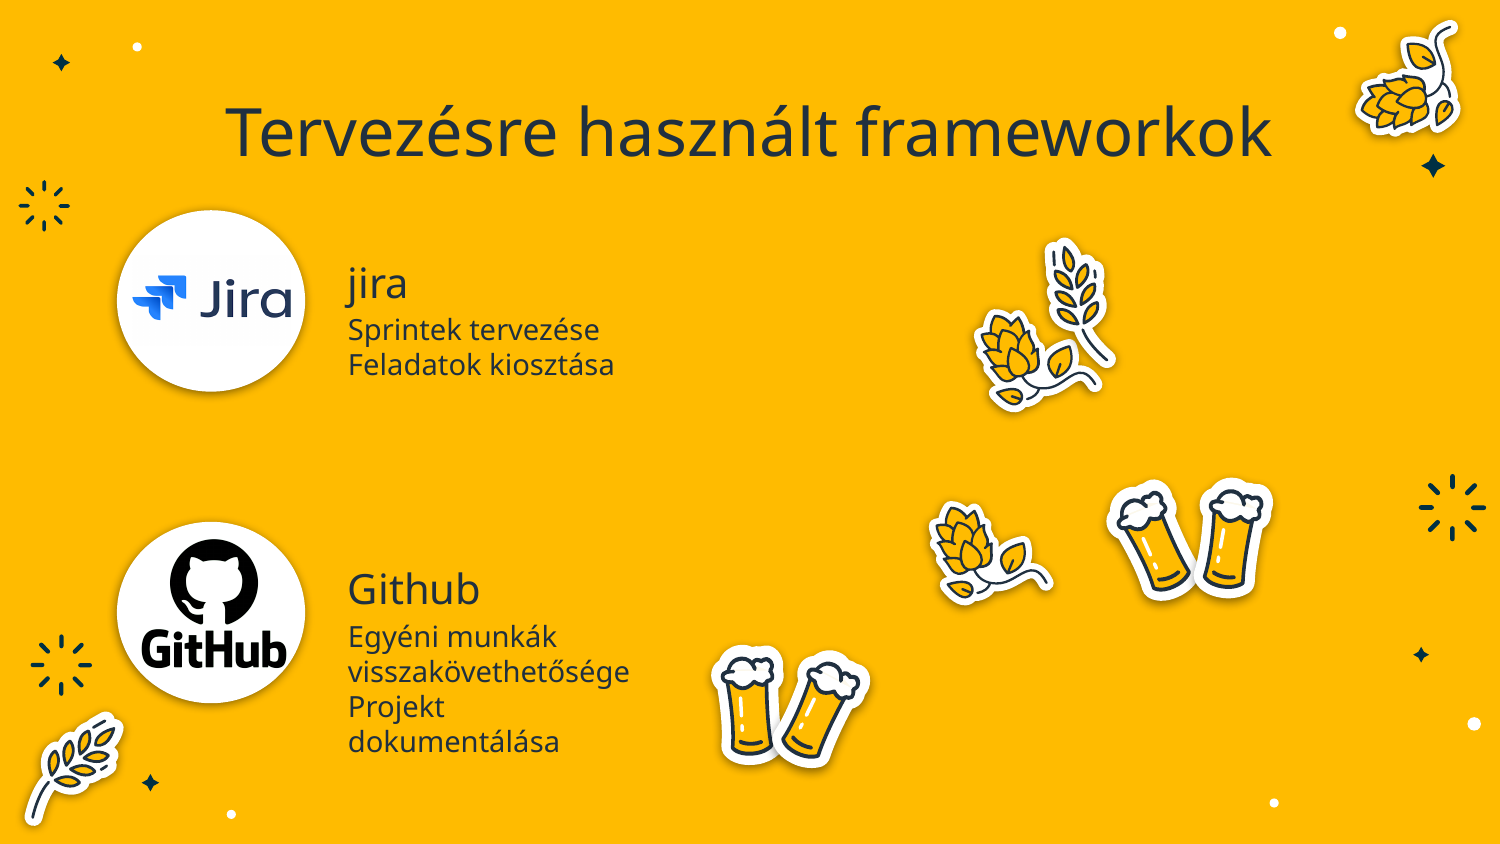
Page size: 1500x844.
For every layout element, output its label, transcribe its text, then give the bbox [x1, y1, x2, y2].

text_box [1372, 14, 1475, 155]
text_box [133, 353, 289, 392]
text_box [982, 301, 1085, 441]
text_box [116, 210, 306, 342]
subtitle Sprintek tervezése Feladatok kiosztása [332, 296, 673, 392]
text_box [1011, 271, 1148, 336]
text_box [781, 648, 856, 770]
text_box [712, 644, 787, 766]
picture [95, 537, 333, 670]
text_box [934, 495, 1037, 635]
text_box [2, 735, 138, 800]
subtitle jira [332, 241, 673, 296]
text_box [162, 521, 260, 535]
text_box [145, 678, 277, 704]
title Tervezésre használt frameworkok [117, 74, 1383, 169]
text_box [1193, 477, 1268, 599]
subtitle Egyéni munkák visszakövethetősége Projekt dokumentálása [332, 603, 673, 699]
subtitle Github [337, 548, 673, 603]
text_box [1116, 481, 1189, 603]
picture [132, 255, 291, 347]
